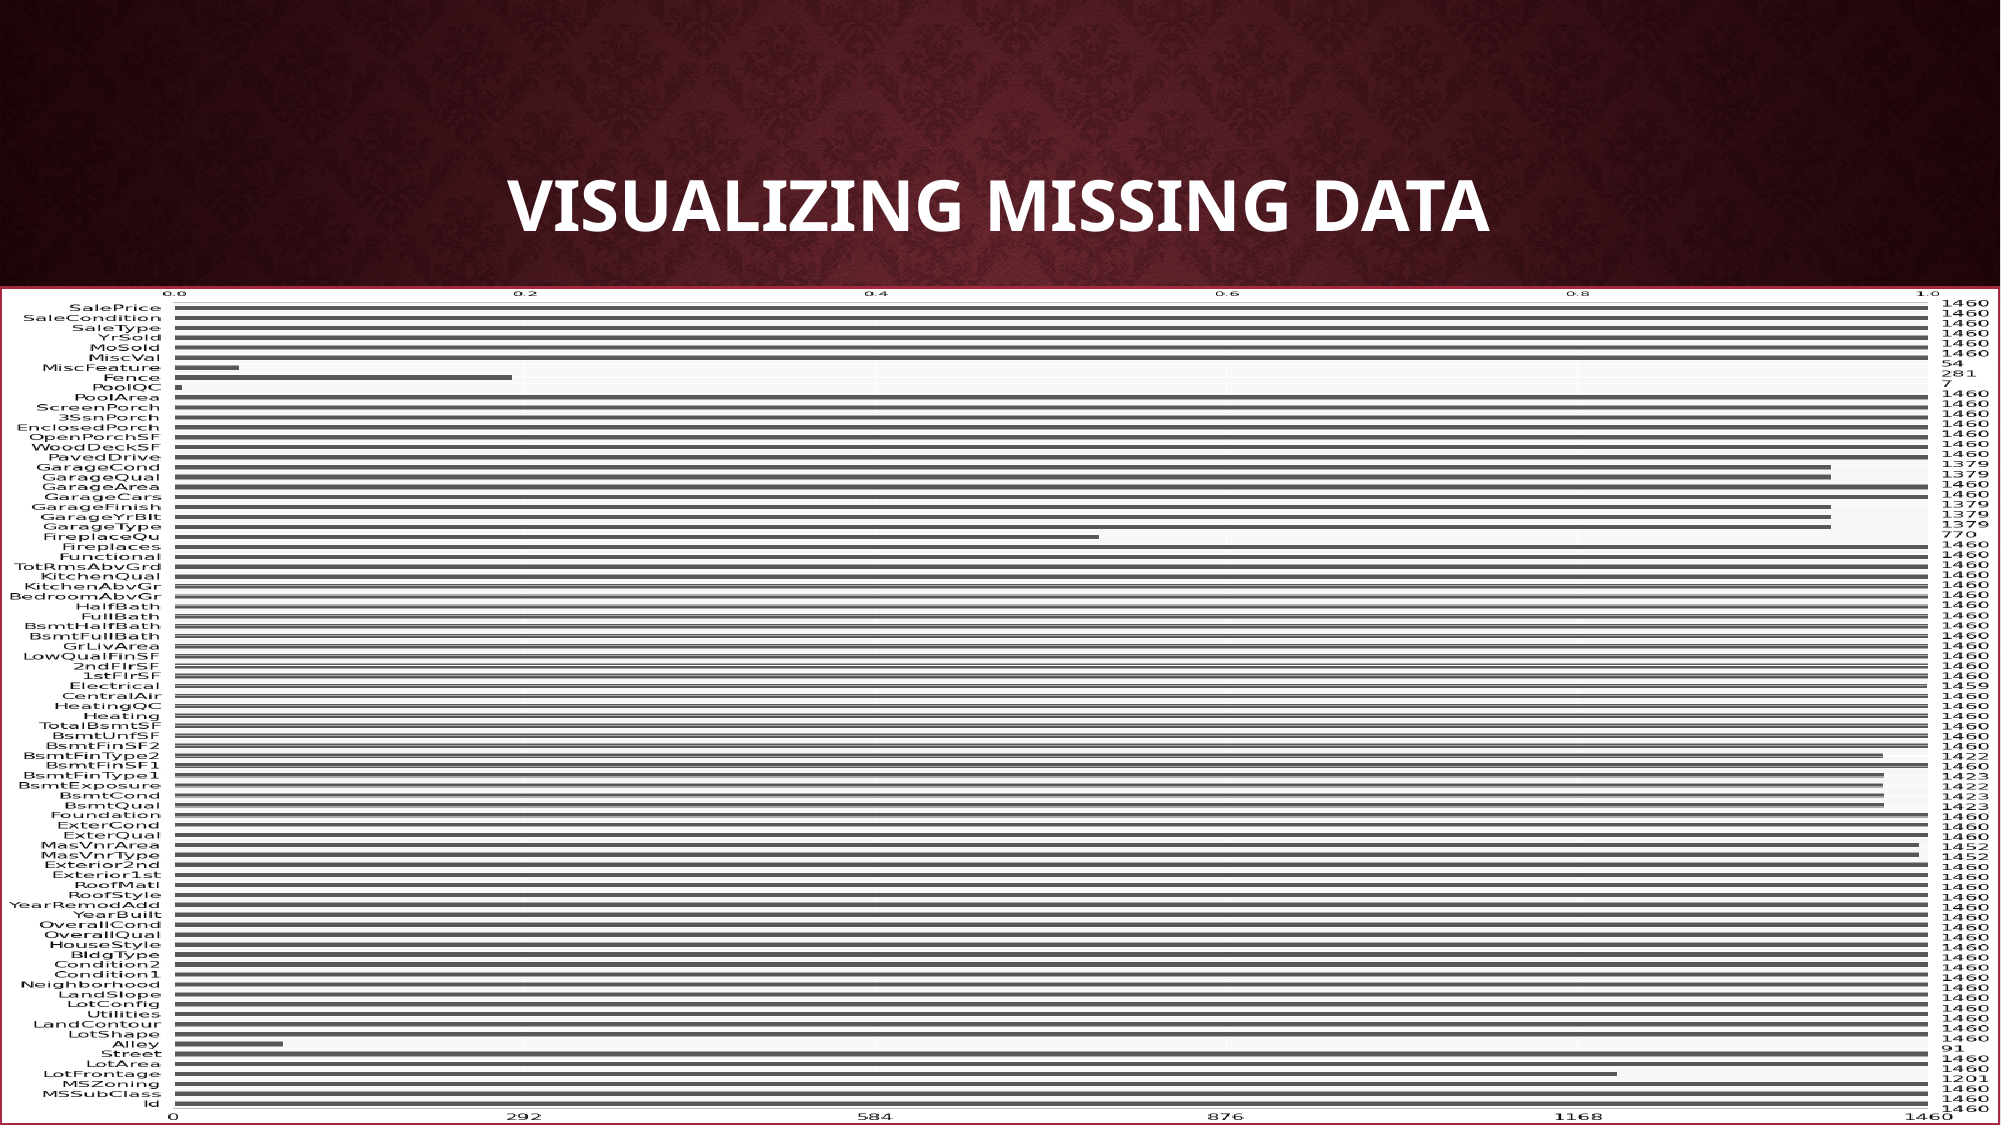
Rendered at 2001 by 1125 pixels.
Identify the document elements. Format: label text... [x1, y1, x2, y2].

title Visualizing Missing Data [149, 99, 1849, 286]
picture [0, 286, 2000, 1125]
